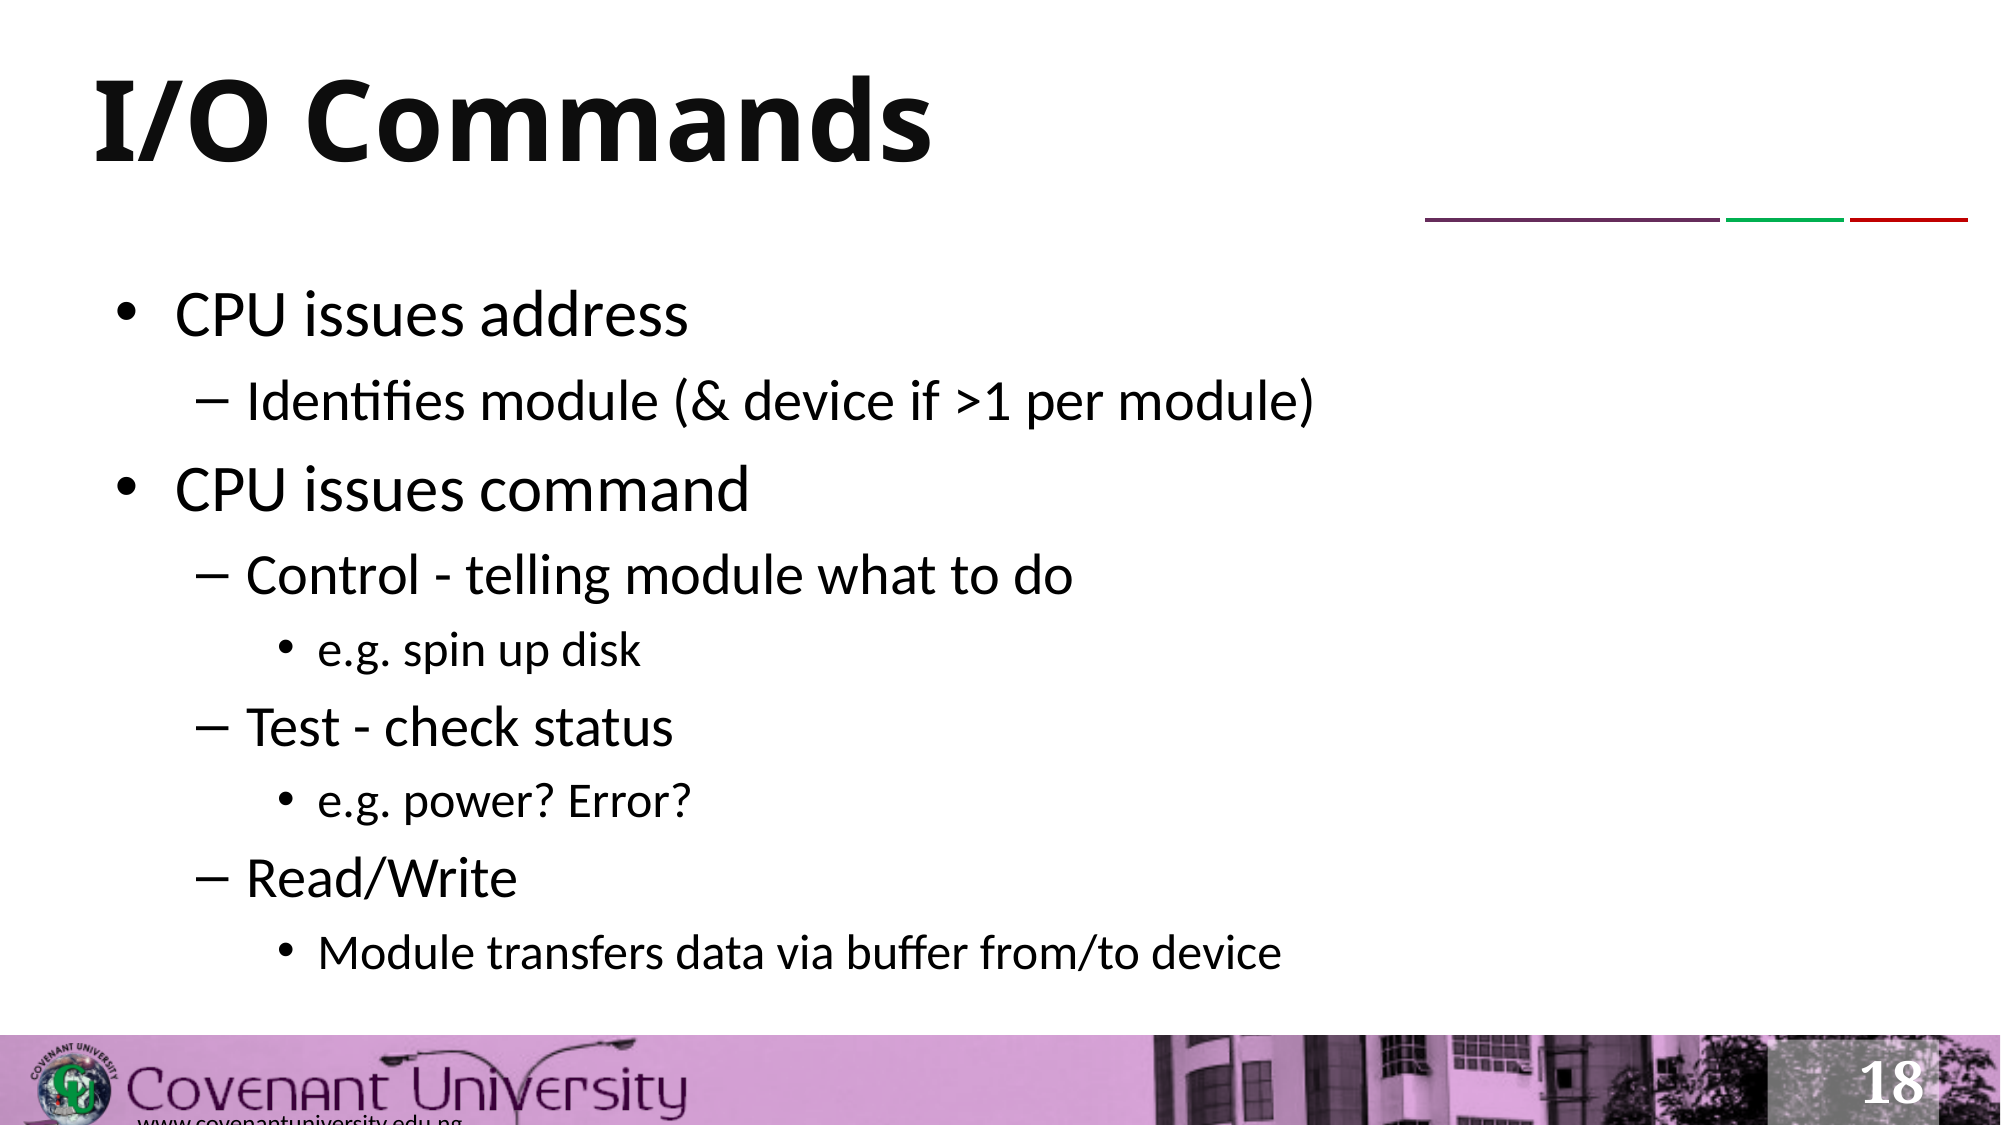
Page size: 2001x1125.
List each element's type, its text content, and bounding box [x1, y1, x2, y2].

picture [23, 1036, 1071, 1125]
list CPU issues address Identifies module (& device if >1 per module) CPU issues command Control - telling module what to do e.g. spin up disk Test - check status e.g. power? Error? Read/Write Module transfers data via buffer from/to device [99, 262, 1900, 1005]
title I/O Commands [74, 20, 2000, 213]
